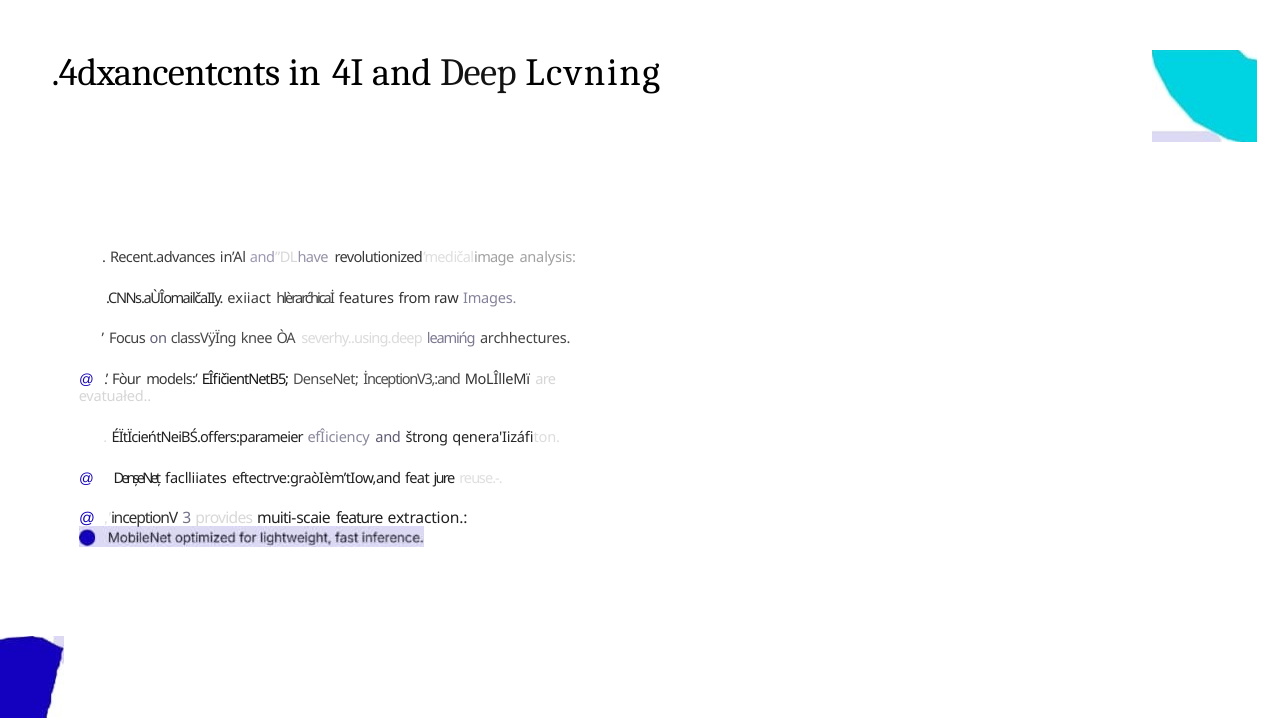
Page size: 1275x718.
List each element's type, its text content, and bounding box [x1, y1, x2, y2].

title .4dxancentcnts in 4I and Deep Lcvning [51, 44, 1224, 167]
picture [0, 636, 64, 718]
picture [79, 525, 424, 548]
picture [1152, 50, 1258, 142]
text_box . Recent.advances in’Al and”DLhave revolutionized’medičalimage analysis: .CNNs.aÙÎomailčaIIy. exiiact hlèrarćhicaİ features from raw Images. ’ Focus on classVÿÏng knee ÒA severhy..using.deep leamińg archhectures. @ .’ Fòur models:’ EÎfičientNetB5; DenseNet; İnceptionV3,:and MoLÎlleMï are evatuałed.. . ÉÏtÏcieńtNeiBŚ.offers:parameier efÎiciency and štrong qenera'Iizáfiton. @ DenșeNeț faclliiates eftectrve:graòIèm’tIow,and feat jure reuse.-. @ ,’inceptionV 3 provides muiti-scaie feature extraction.: [76, 245, 622, 527]
